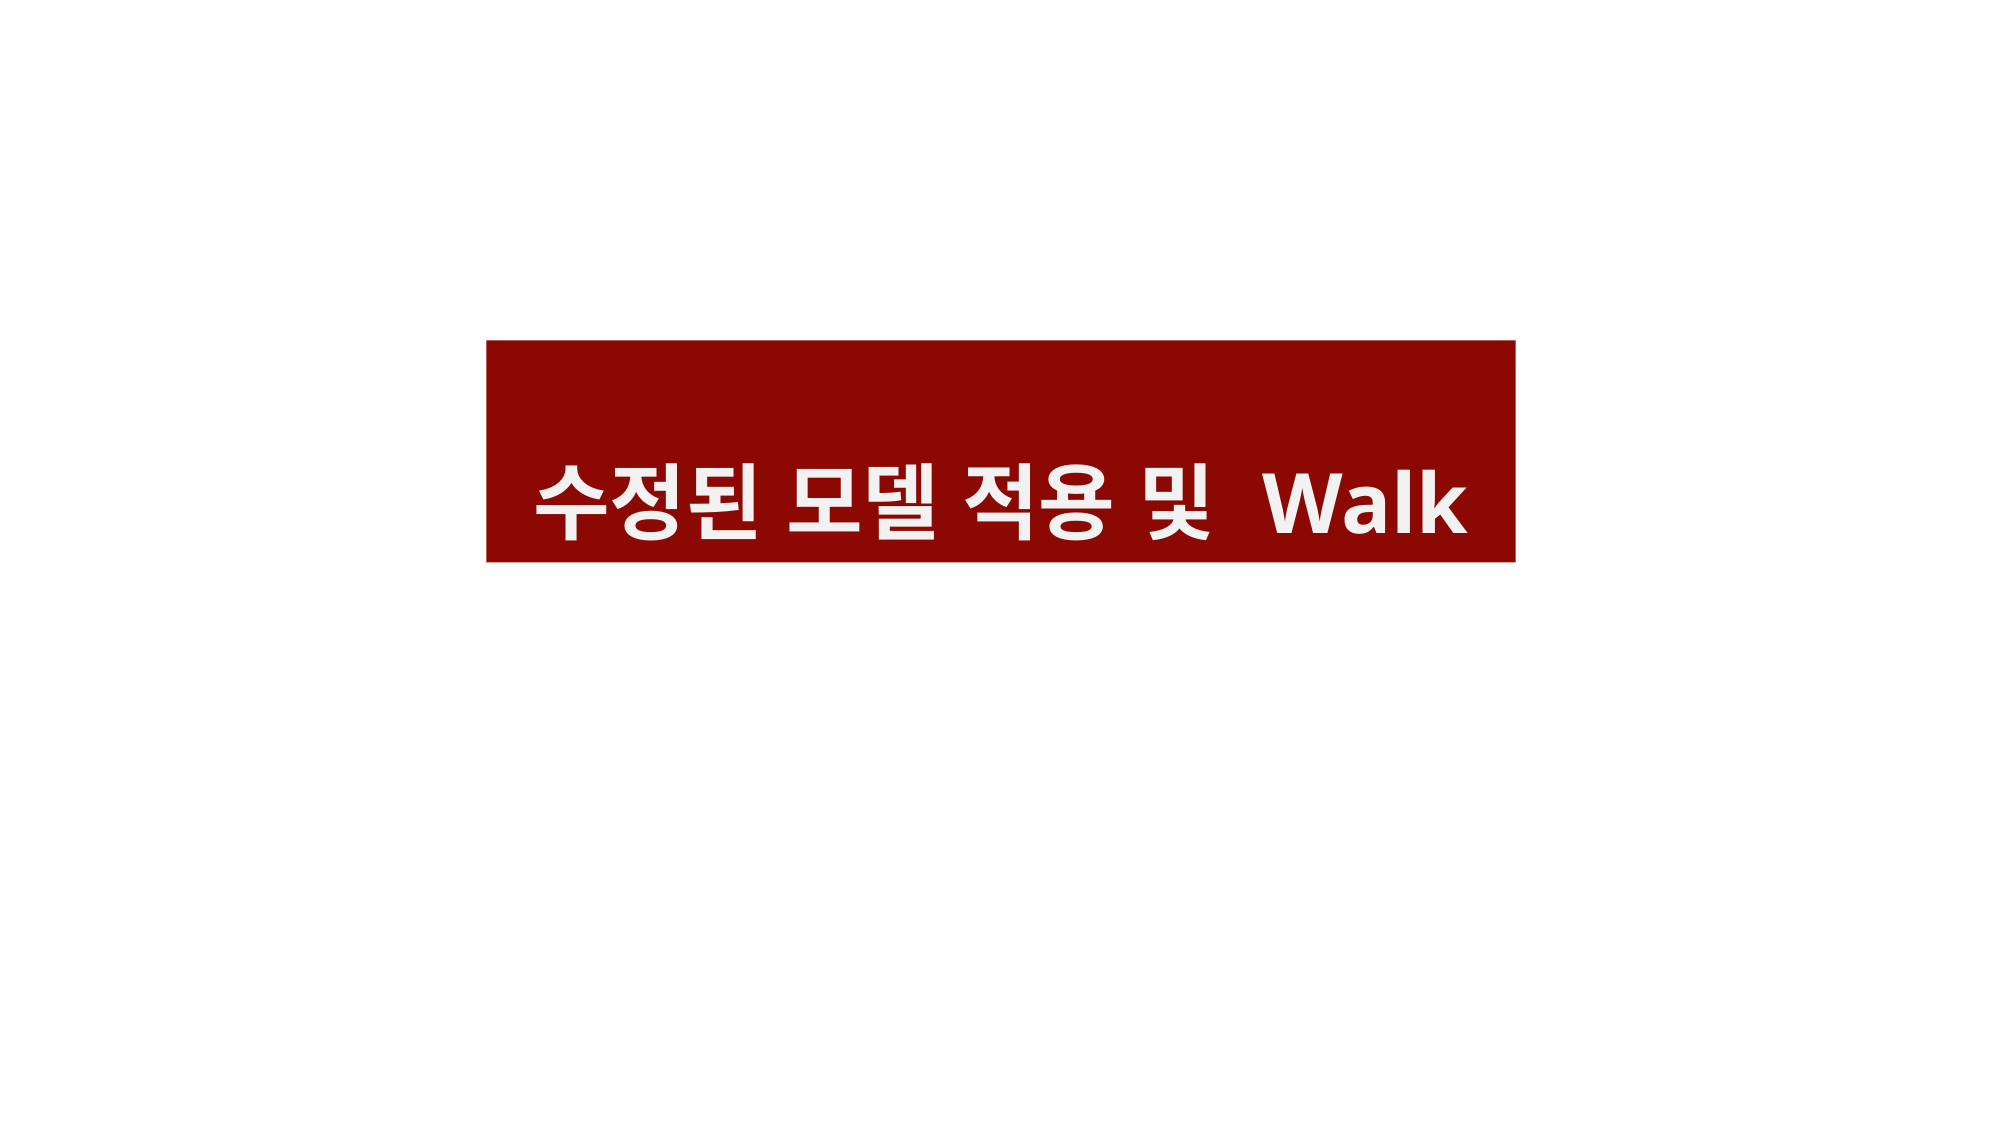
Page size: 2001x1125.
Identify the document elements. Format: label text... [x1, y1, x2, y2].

title 수정된 모델 적용 및 Walk [486, 340, 1516, 563]
